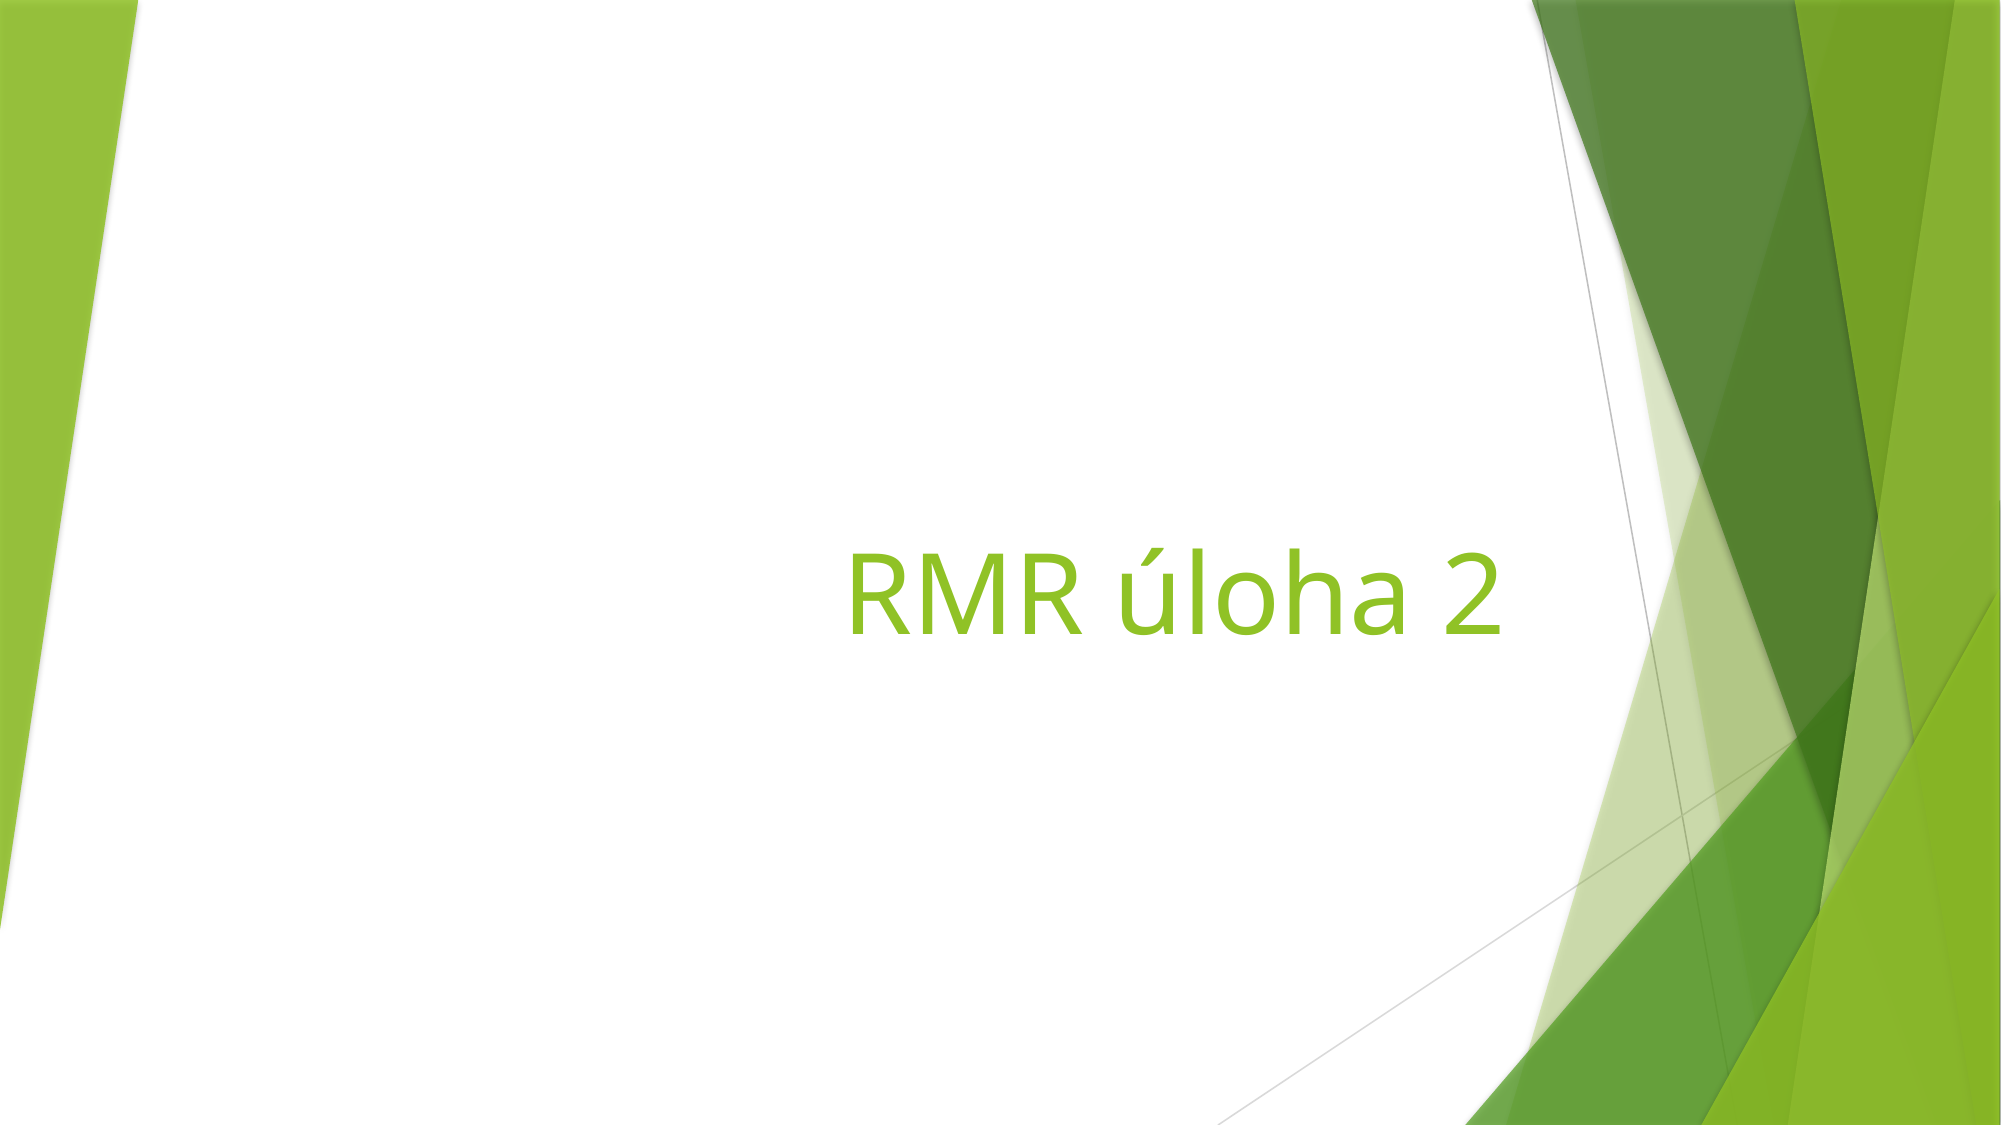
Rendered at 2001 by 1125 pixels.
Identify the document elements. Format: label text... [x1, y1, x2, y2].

title RMR úloha 2 [247, 394, 1522, 665]
